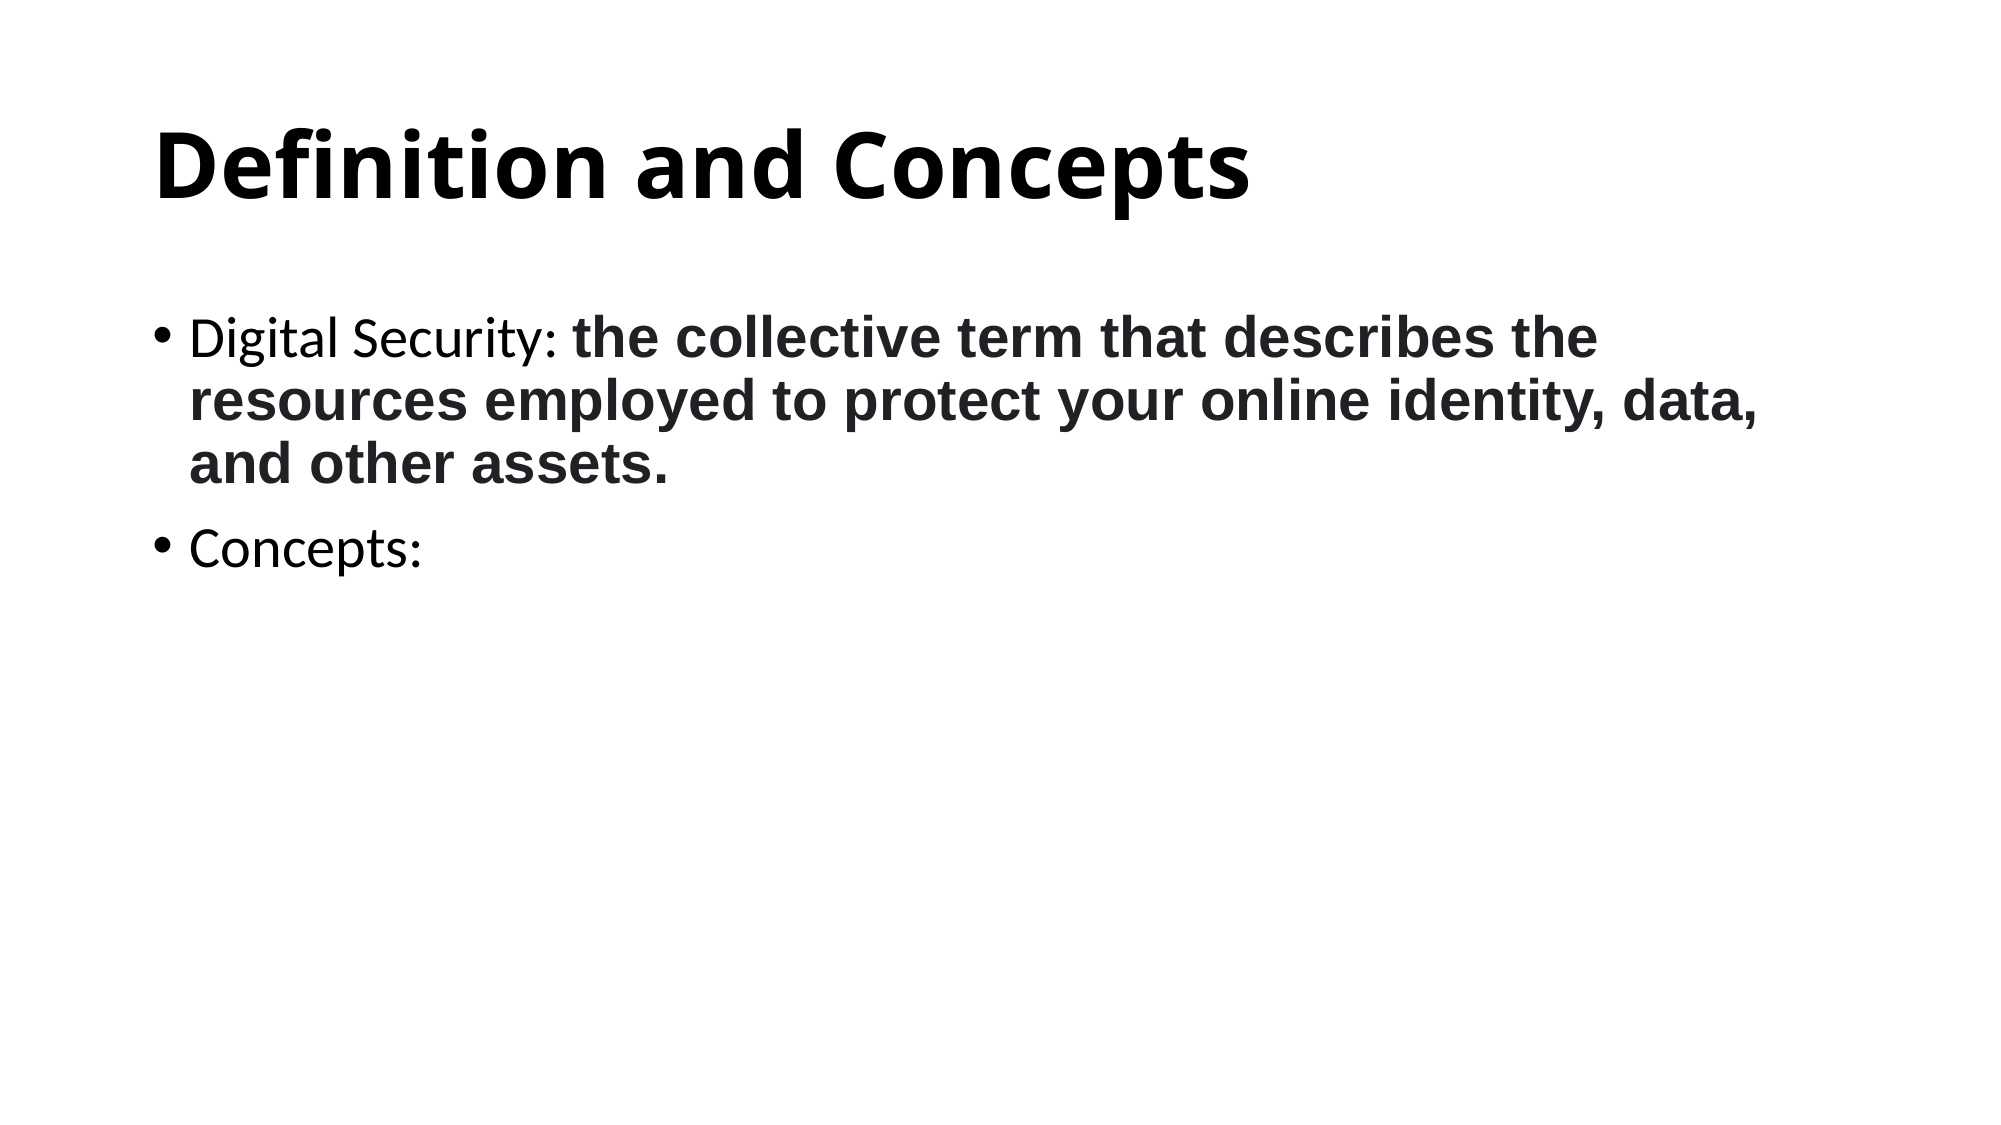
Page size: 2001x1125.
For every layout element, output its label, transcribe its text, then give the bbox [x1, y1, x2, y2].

title Definition and Concepts [137, 59, 1863, 278]
list Digital Security: the collective term that describes the resources employed to protect your online identity, data, and other assets. Concepts: [137, 299, 1863, 1014]
